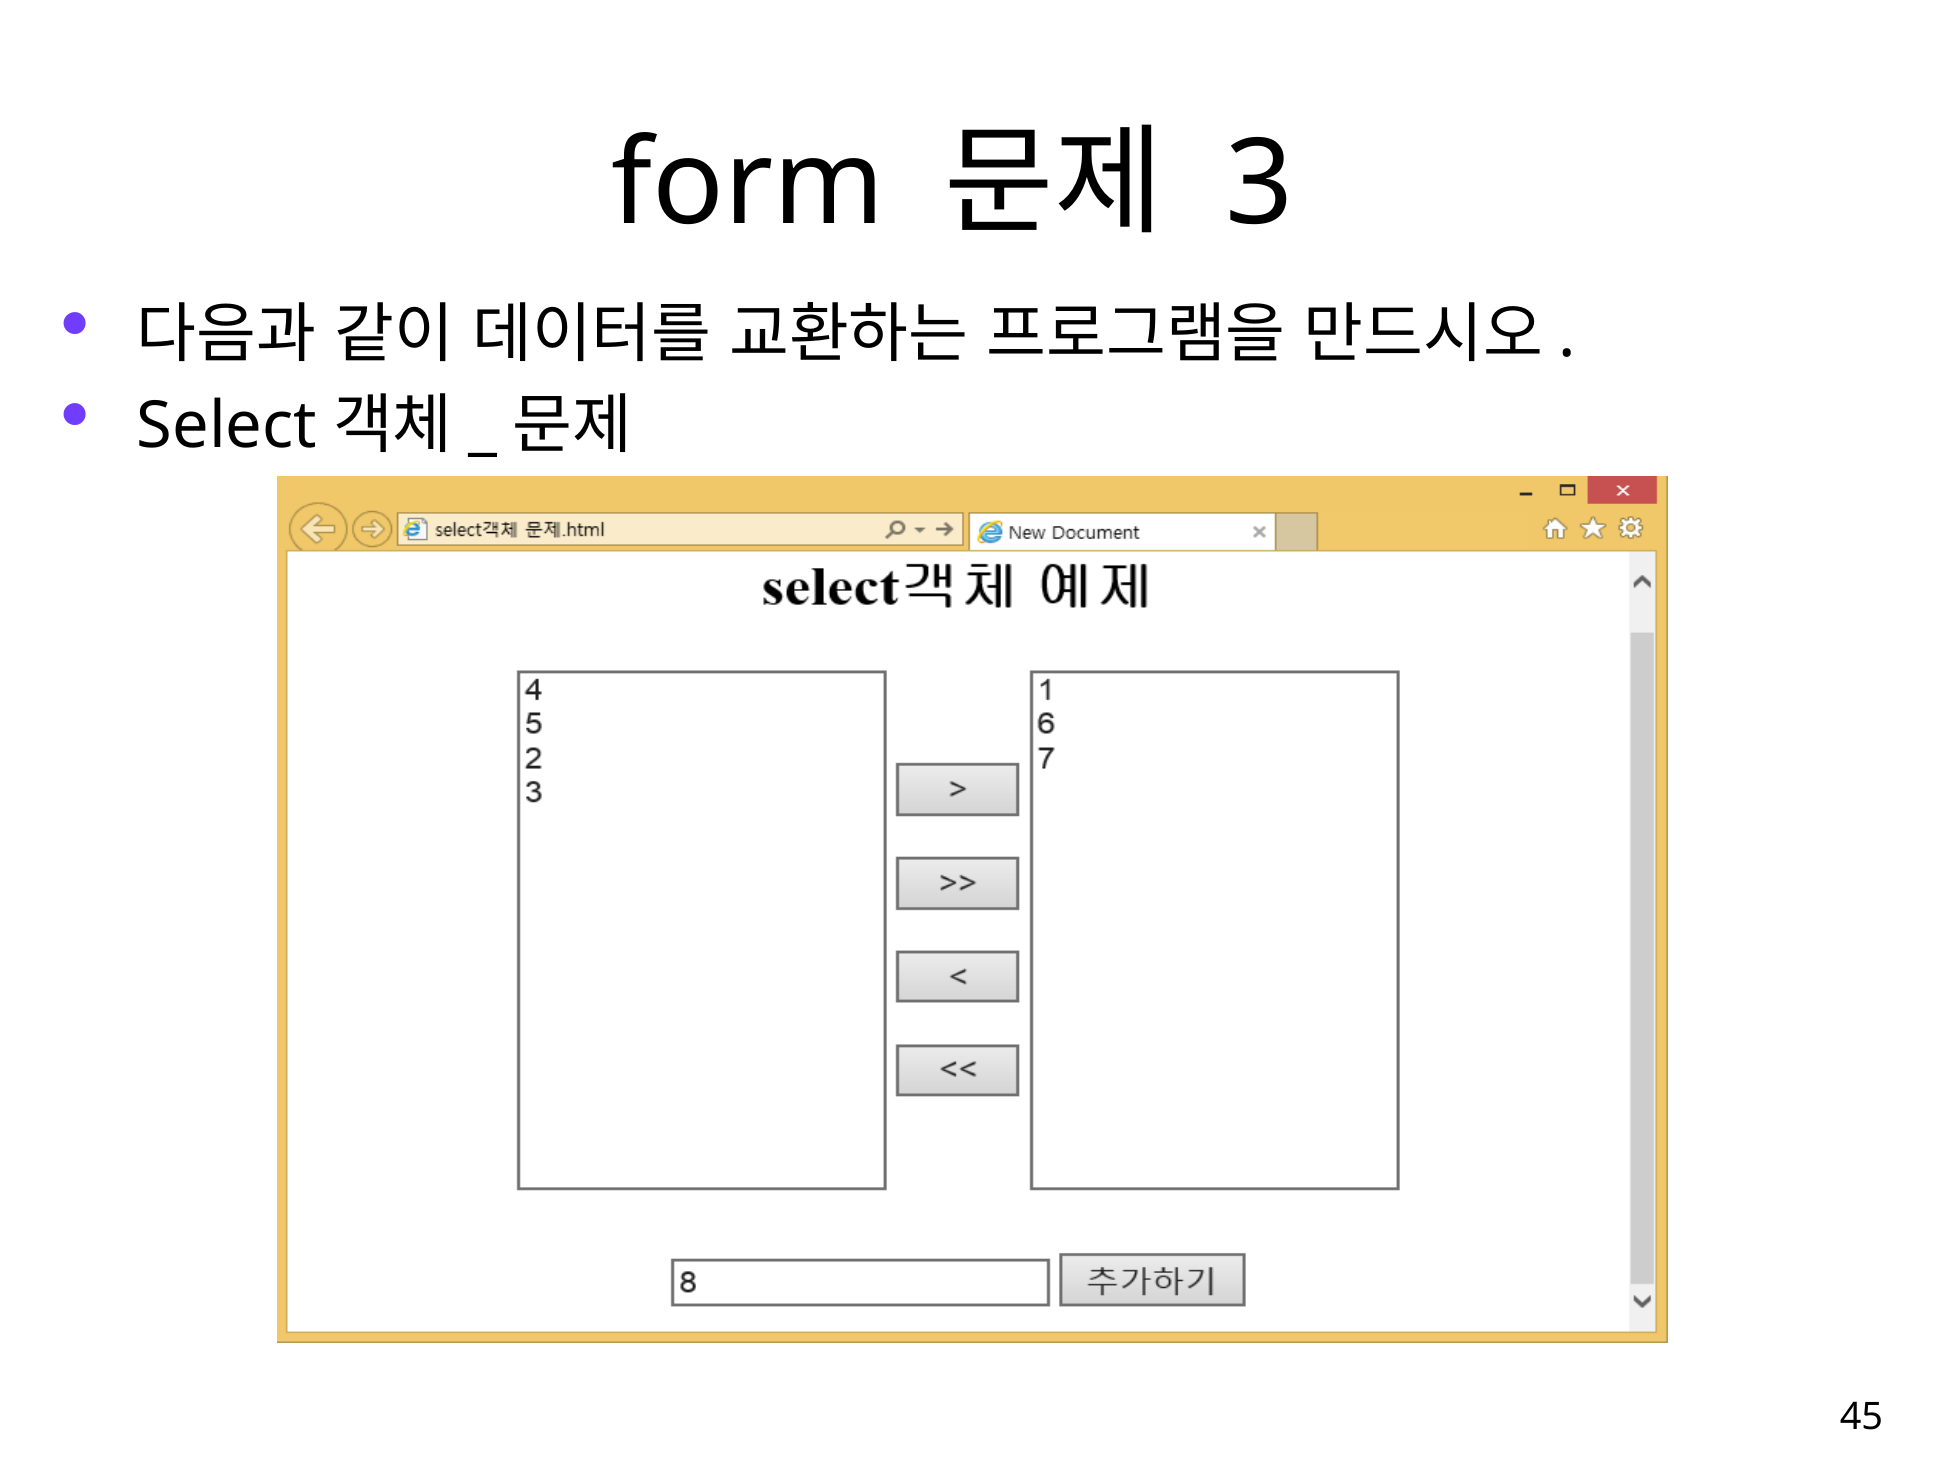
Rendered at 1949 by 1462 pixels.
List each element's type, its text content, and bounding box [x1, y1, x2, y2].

list 다음과 같이 데이터를 교환하는 프로그램을 만드시오. Select객체_문제 [48, 284, 1897, 1343]
title form 문제 3 [156, 92, 1749, 255]
slide_number 45 [1496, 1372, 1899, 1462]
picture [277, 476, 1668, 1343]
